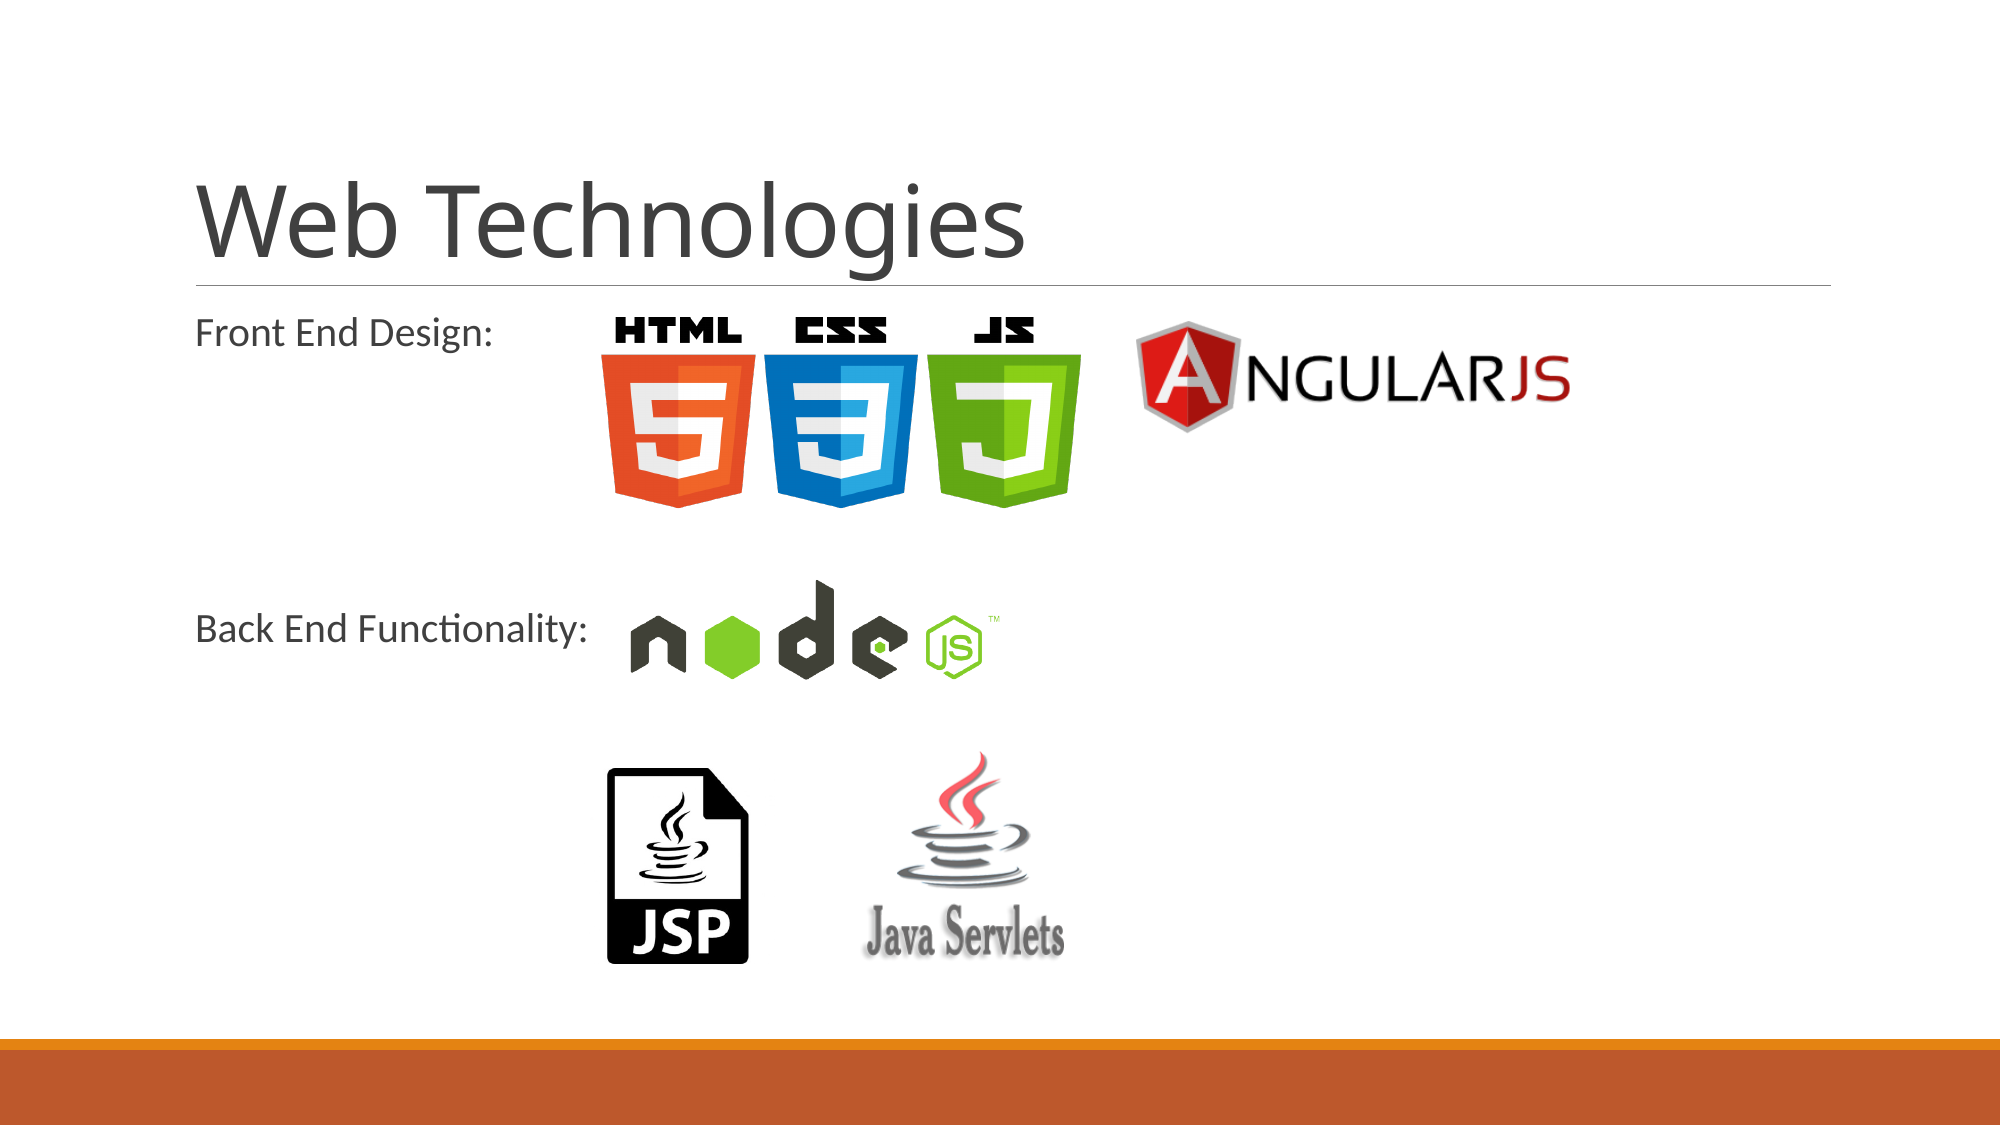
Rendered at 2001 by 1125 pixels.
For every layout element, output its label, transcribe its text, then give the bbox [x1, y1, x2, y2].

picture [859, 750, 1066, 964]
picture [1135, 320, 1571, 445]
list Front End Design: Back End Functionality: [180, 302, 1830, 963]
title Web Technologies [180, 47, 1830, 285]
picture [579, 768, 776, 964]
picture [600, 289, 1082, 727]
